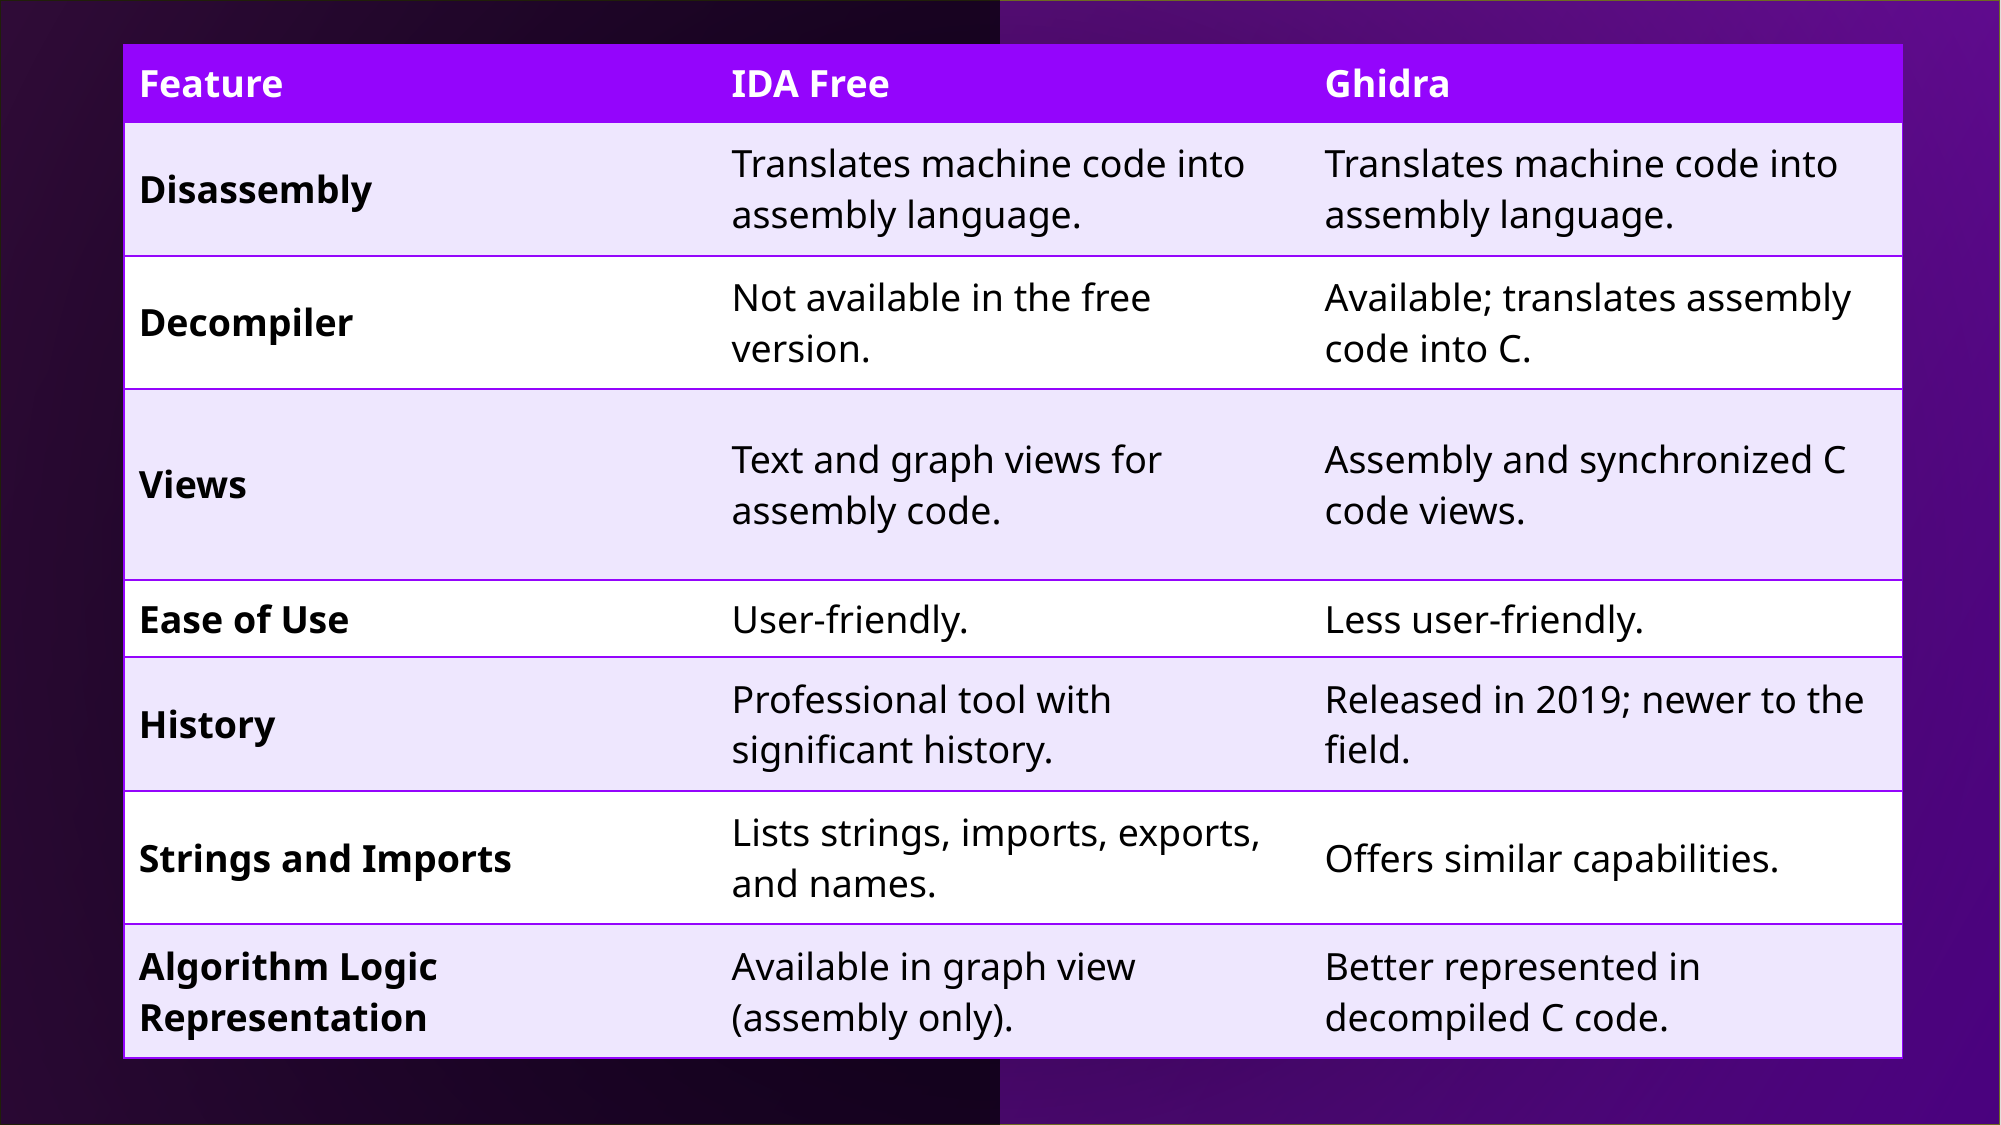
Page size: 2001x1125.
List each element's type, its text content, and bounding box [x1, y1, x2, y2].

table_cell Translates machine code into assembly language. [717, 123, 1310, 255]
table_cell Offers similar capabilities. [1310, 792, 1902, 923]
table_cell User-friendly. [717, 581, 1310, 656]
table_cell Translates machine code into assembly language. [1310, 123, 1902, 255]
table_cell Better represented in decompiled C code. [1310, 925, 1902, 1057]
table_cell Lists strings, imports, exports, and names. [717, 792, 1310, 923]
table_cell Assembly and synchronized C code views. [1310, 390, 1902, 579]
table_cell Not available in the free version. [717, 257, 1310, 388]
table_header Feature [125, 46, 717, 121]
table_cell Decompiler [125, 257, 717, 388]
table_cell Less user-friendly. [1310, 581, 1902, 656]
table_cell Views [125, 390, 717, 579]
table_cell Algorithm Logic Representation [125, 925, 717, 1057]
table_header Ghidra [1310, 46, 1902, 121]
table_cell Ease of Use [125, 581, 717, 656]
table_cell Strings and Imports [125, 792, 717, 923]
table_cell Professional tool with significant history. [717, 658, 1310, 790]
table_cell Text and graph views for assembly code. [717, 390, 1310, 579]
table_cell Available in graph view (assembly only). [717, 925, 1310, 1057]
table_cell History [125, 658, 717, 790]
table_cell Released in 2019; newer to the field. [1310, 658, 1902, 790]
table_cell Disassembly [125, 123, 717, 255]
table_header IDA Free [717, 46, 1310, 121]
table_cell Available; translates assembly code into C. [1310, 257, 1902, 388]
